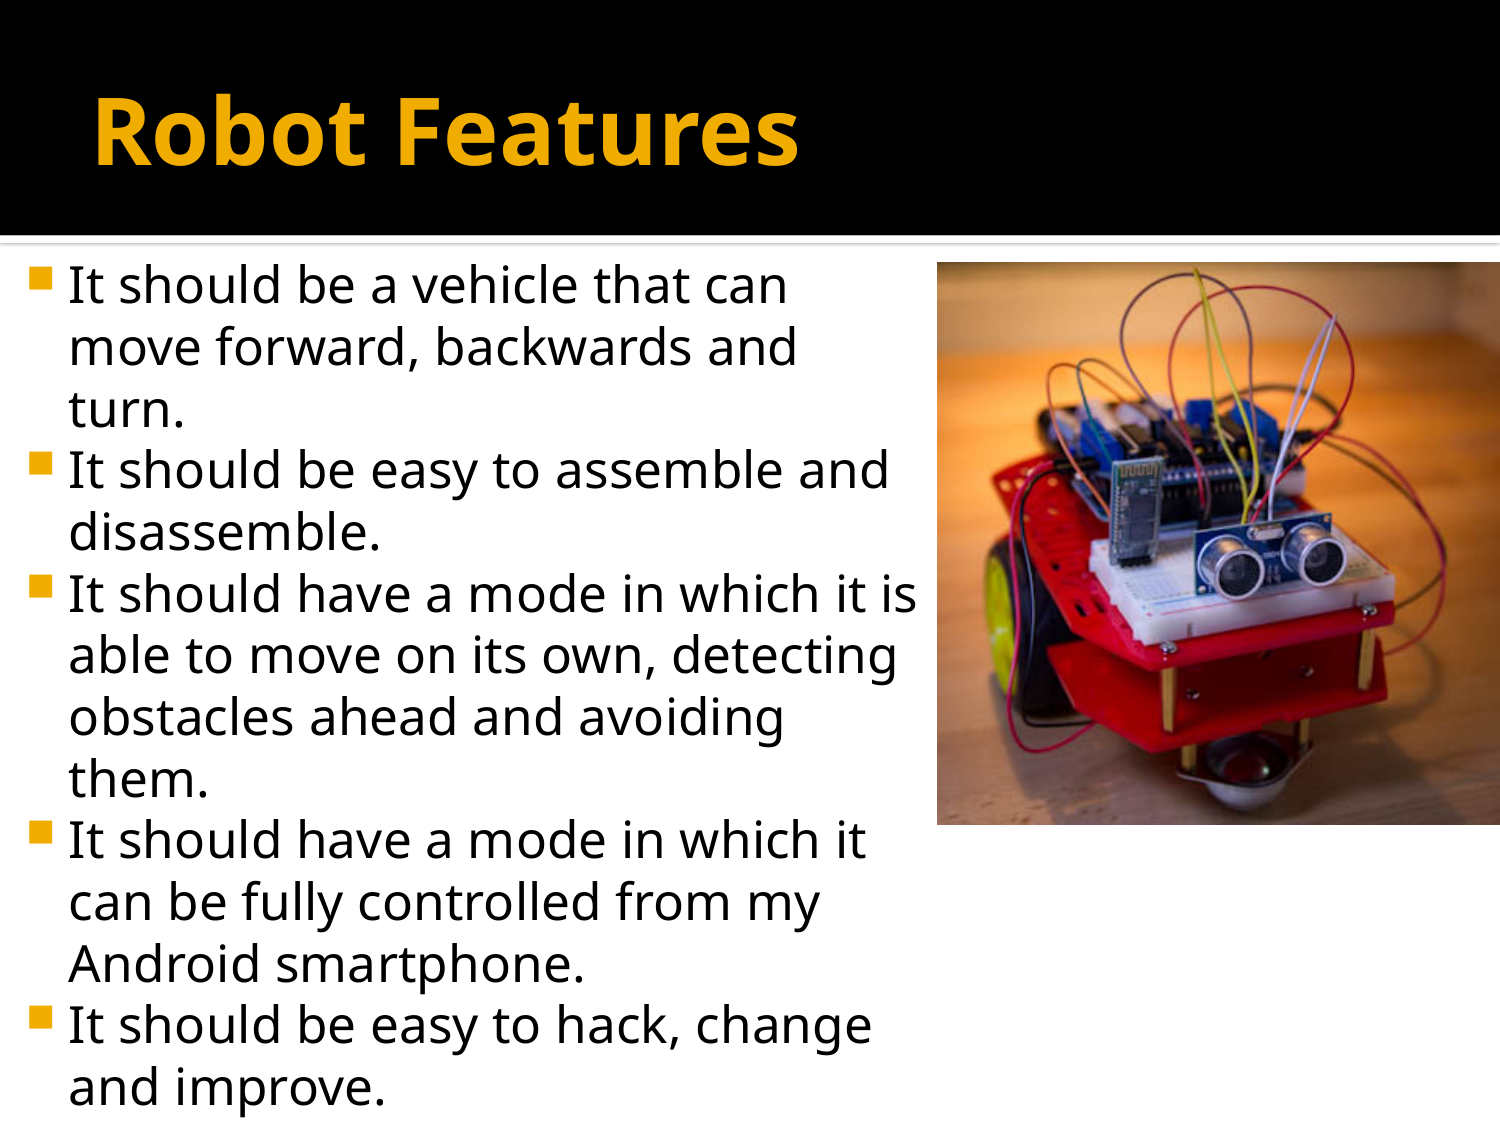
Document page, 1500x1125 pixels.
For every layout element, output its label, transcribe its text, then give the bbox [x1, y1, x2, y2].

title Robot Features [75, 25, 1425, 231]
list It should be a vehicle that can move forward, backwards and turn. It should be easy to assemble and disassemble. It should have a mode in which it is able to move on its own, detecting obstacles ahead and avoiding them. It should have a mode in which it can be fully controlled from my Android smartphone. It should be easy to hack, change and improve. [0, 237, 938, 1125]
picture [937, 262, 1500, 825]
